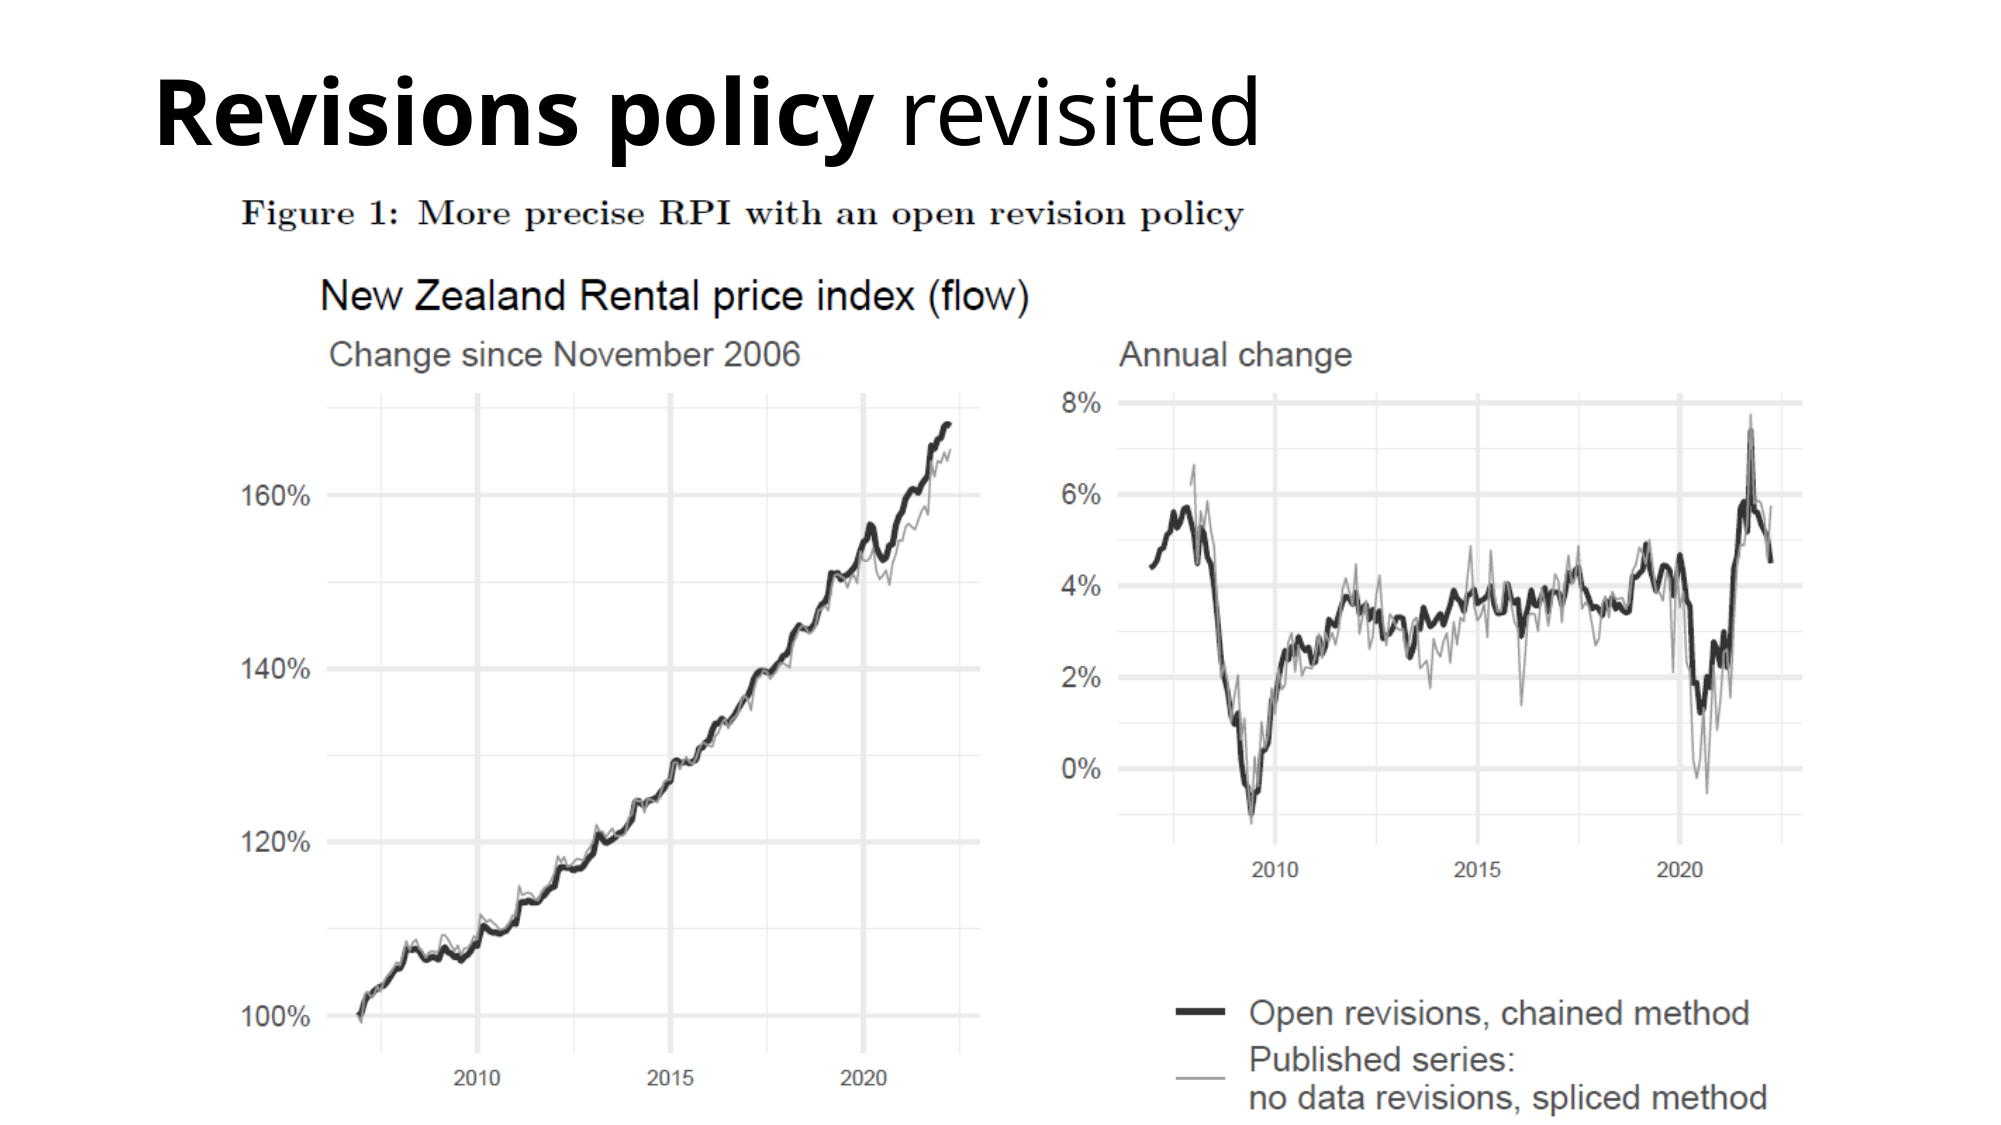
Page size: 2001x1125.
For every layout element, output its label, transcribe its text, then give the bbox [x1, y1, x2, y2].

title Revisions policy revisited [137, 7, 1863, 225]
picture [209, 185, 1832, 1125]
